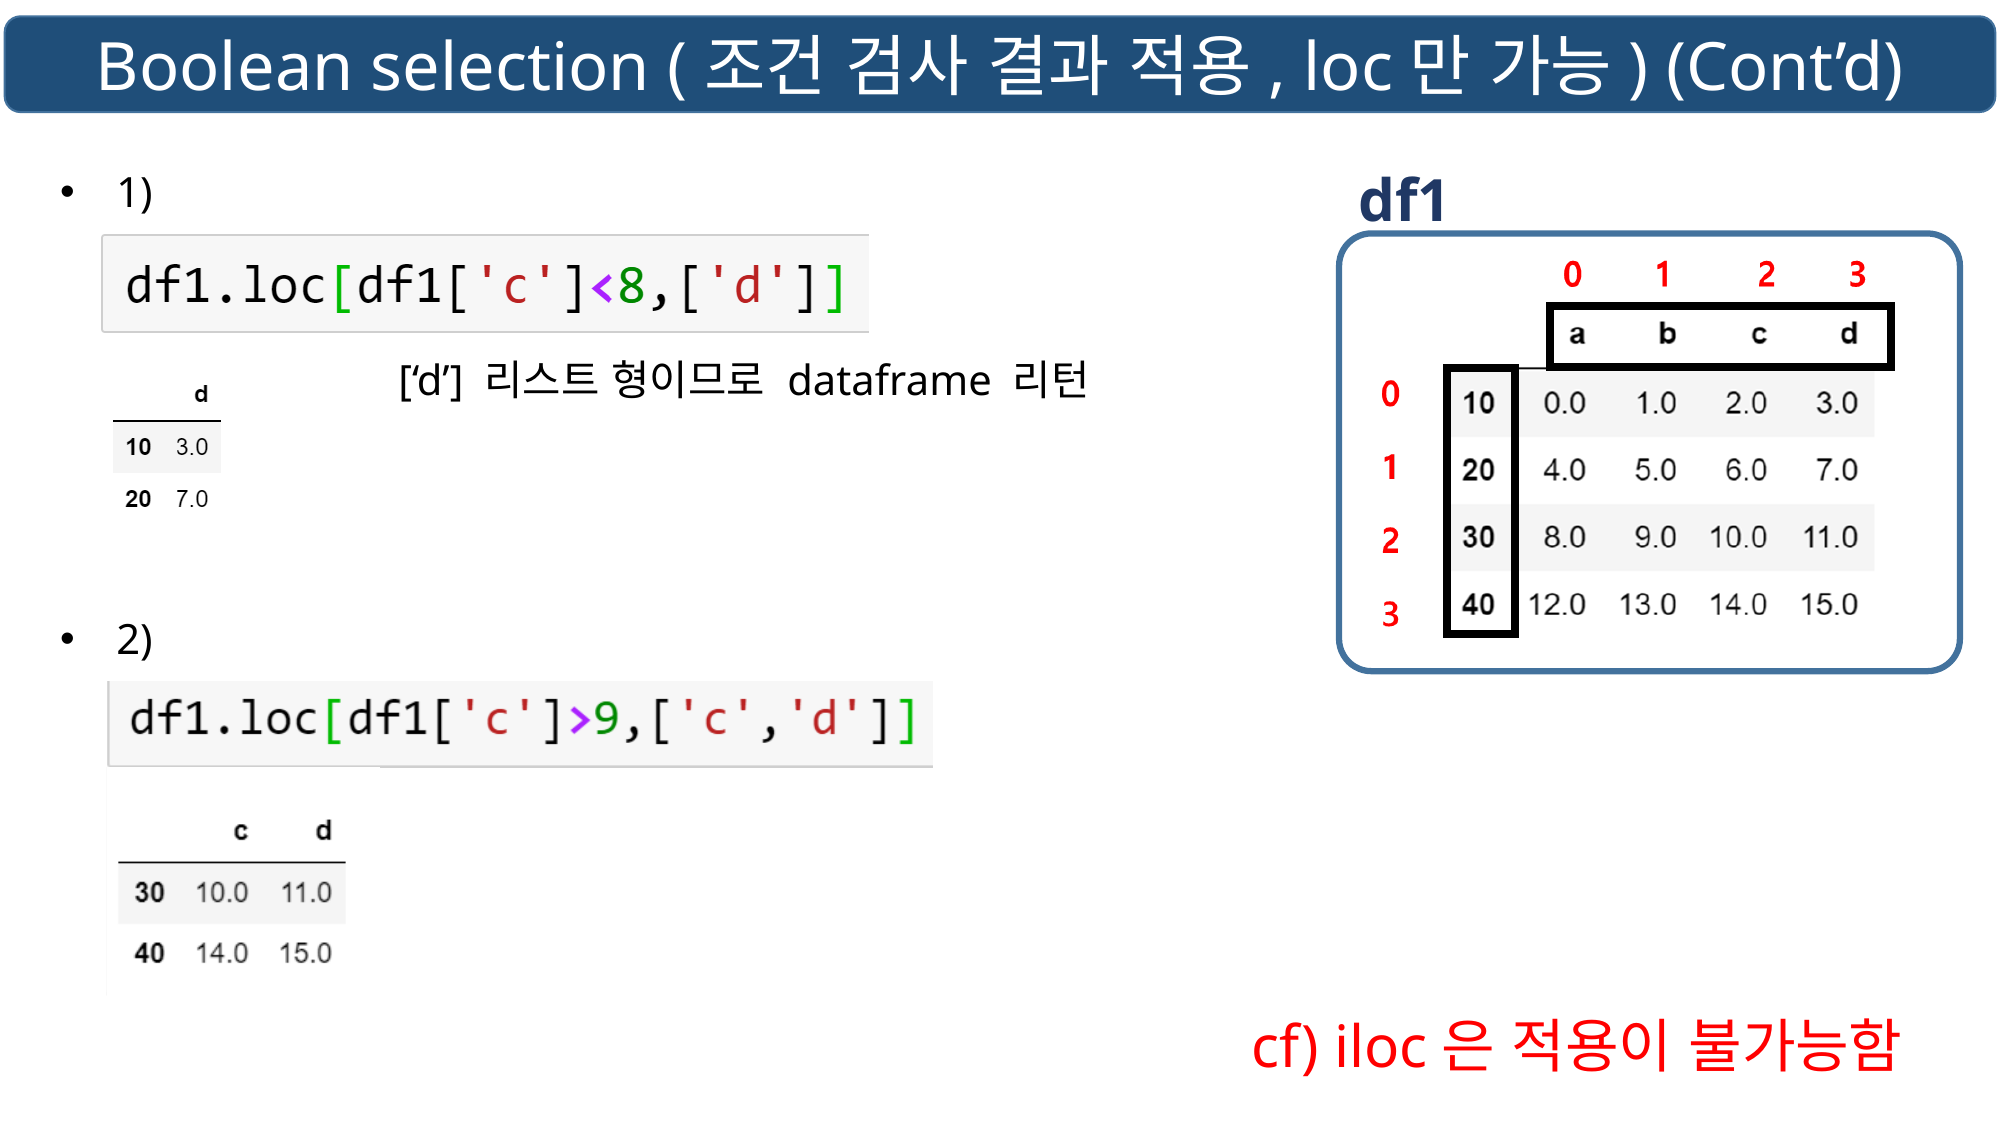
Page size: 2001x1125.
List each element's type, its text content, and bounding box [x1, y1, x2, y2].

text_box 2) [45, 605, 168, 671]
text_box cf) iloc은 적용이 불가능함 [1236, 1001, 1918, 1086]
text_box 1) [45, 158, 168, 224]
picture [91, 227, 869, 530]
picture [106, 681, 933, 1002]
text_box Boolean selection (조건 검사 결과 적용, loc만 가능) (Cont’d) [3, 15, 1997, 114]
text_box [1339, 155, 1960, 672]
text_box [‘d’] 리스트 형이므로 dataframe 리턴 [869, 345, 1105, 411]
